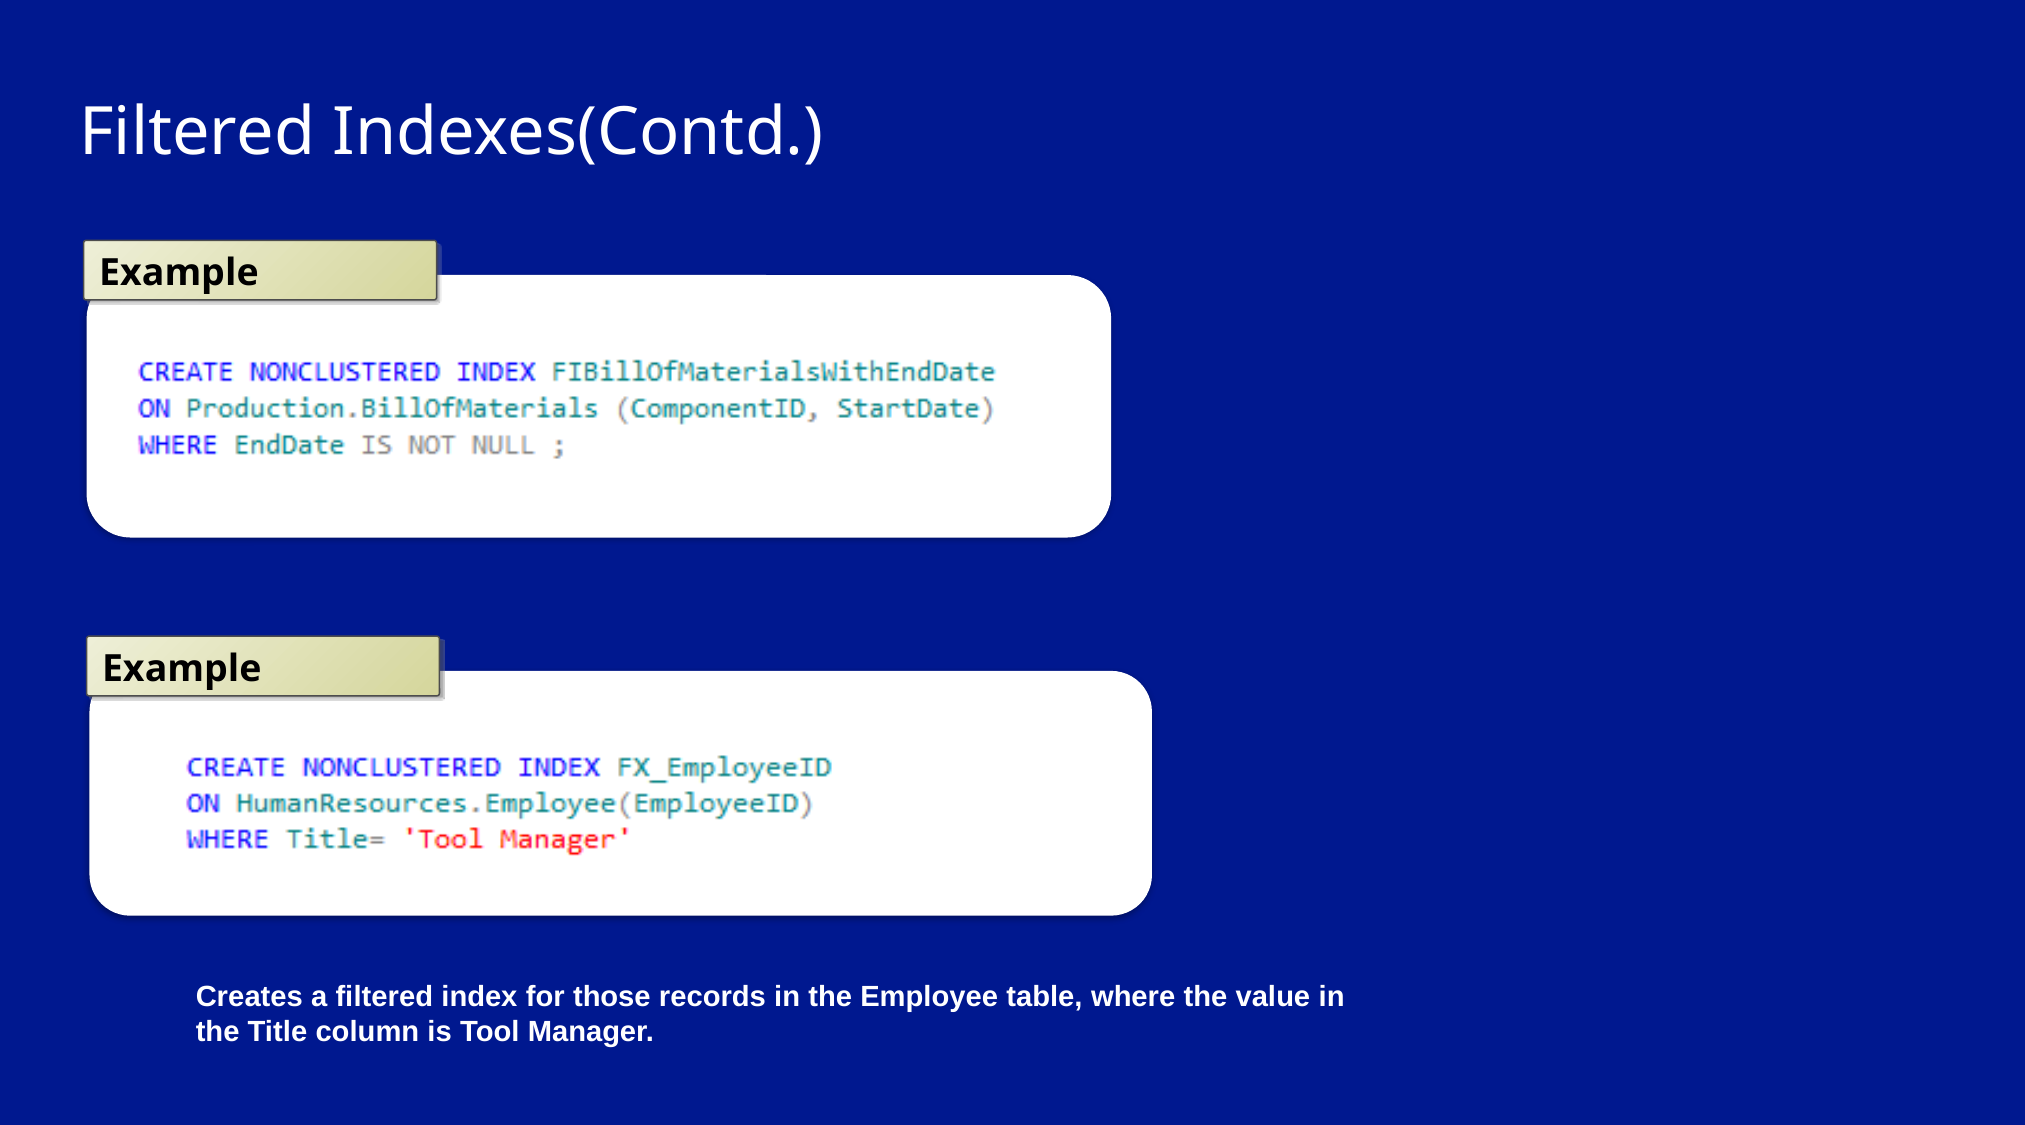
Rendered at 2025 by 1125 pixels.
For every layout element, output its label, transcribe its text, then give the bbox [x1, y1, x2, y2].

picture [104, 337, 1019, 475]
text_box [88, 670, 1153, 917]
text_box Creates a filtered index for those records in the Employee table, where the value in the Title column is Tool Manager. [181, 969, 1397, 1055]
text_box Example [83, 240, 437, 300]
picture [133, 716, 1003, 908]
text_box Example [86, 636, 440, 696]
text_box Filtered Indexes(Contd.) [64, 80, 840, 176]
text_box [85, 274, 1112, 539]
